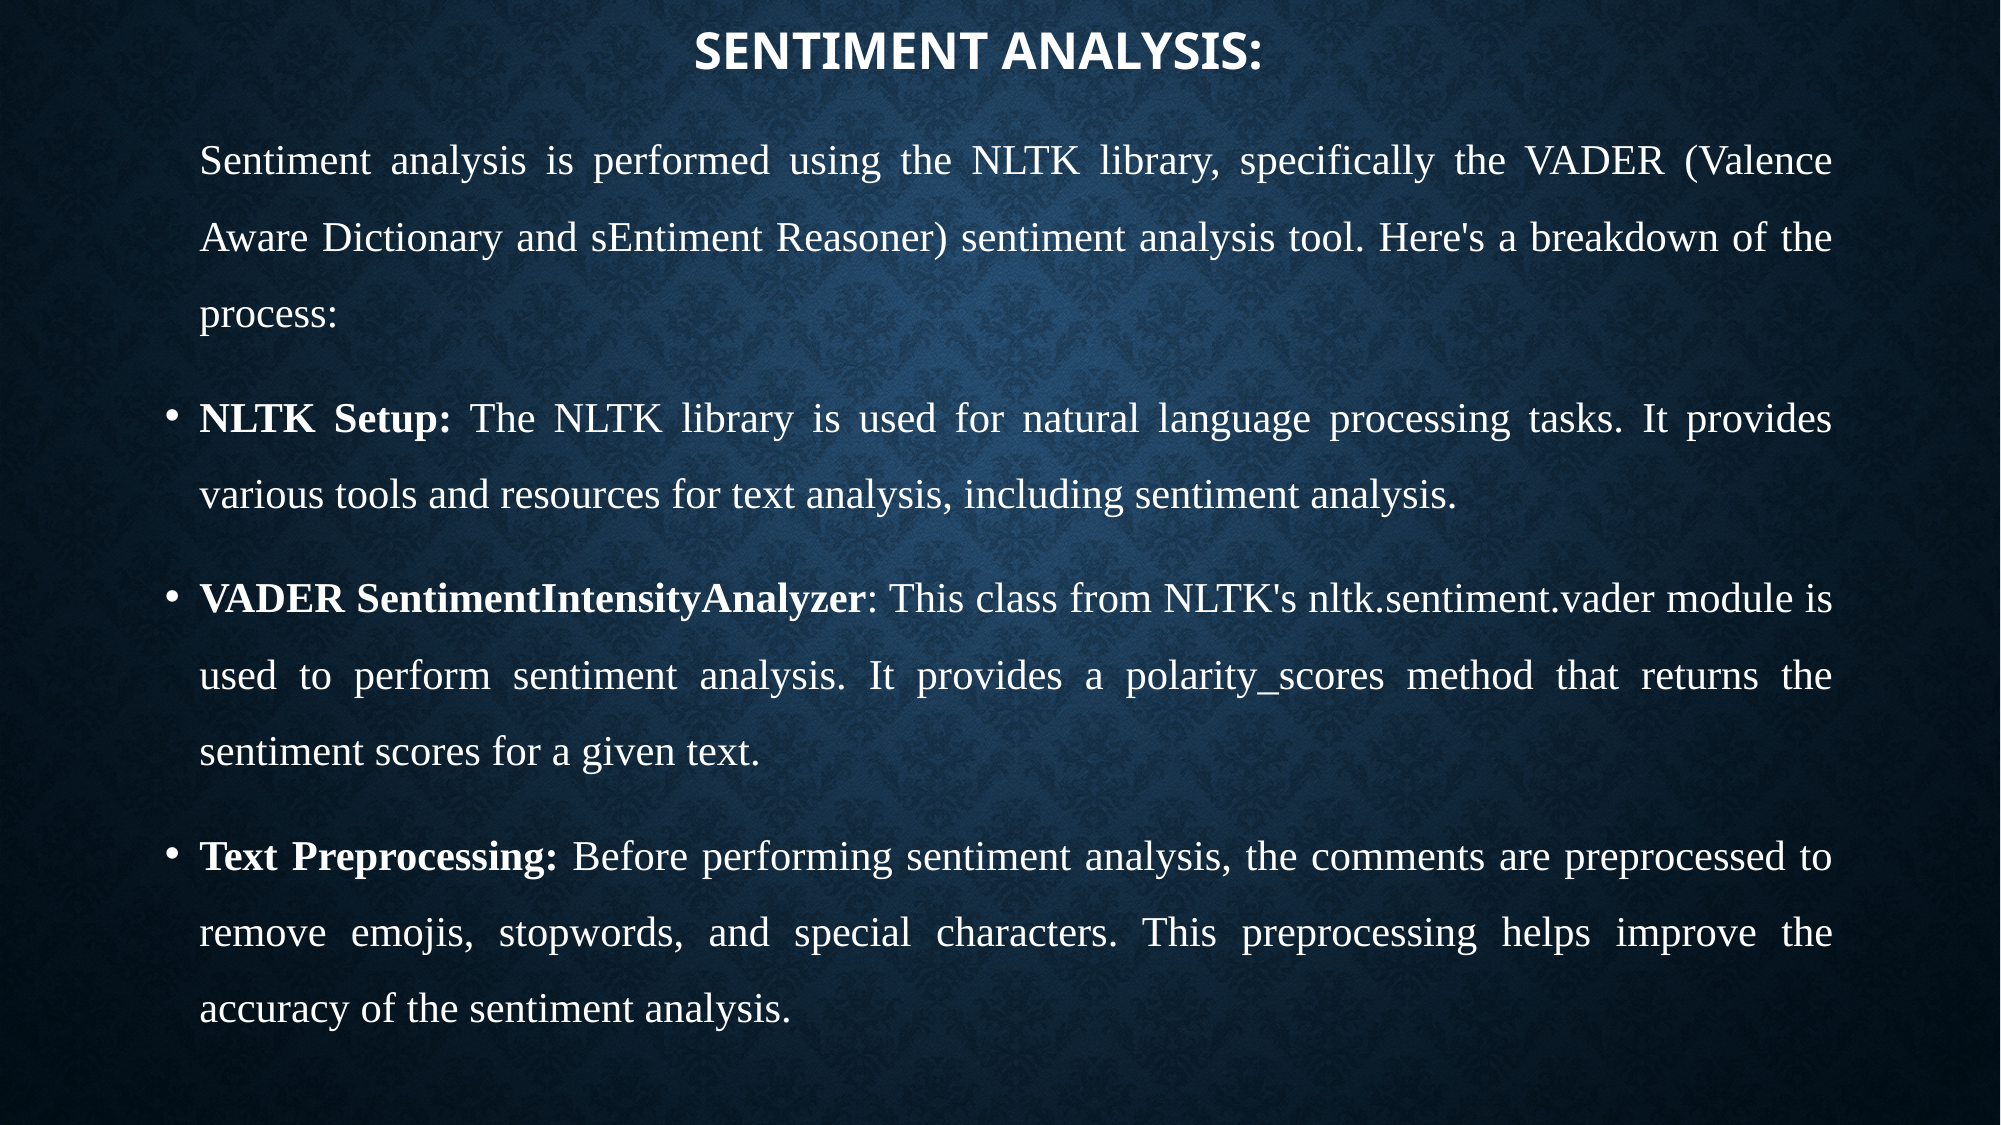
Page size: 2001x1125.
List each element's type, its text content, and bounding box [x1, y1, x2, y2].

list Sentiment analysis is performed using the NLTK library, specifically the VADER (Valence Aware Dictionary and sEntiment Reasoner) sentiment analysis tool. Here's a breakdown of the process: NLTK Setup: The NLTK library is used for natural language processing tasks. It provides various tools and resources for text analysis, including sentiment analysis. VADER SentimentIntensityAnalyzer: This class from NLTK's nltk.sentiment.vader module is used to perform sentiment analysis. It provides a polarity_scores method that returns the sentiment scores for a given text. Text Preprocessing: Before performing sentiment analysis, the comments are preprocessed to remove emojis, stopwords, and special characters. This preprocessing helps improve the accuracy of the sentiment analysis. [149, 99, 1849, 1047]
title Sentiment Analysis: [129, 17, 1828, 150]
